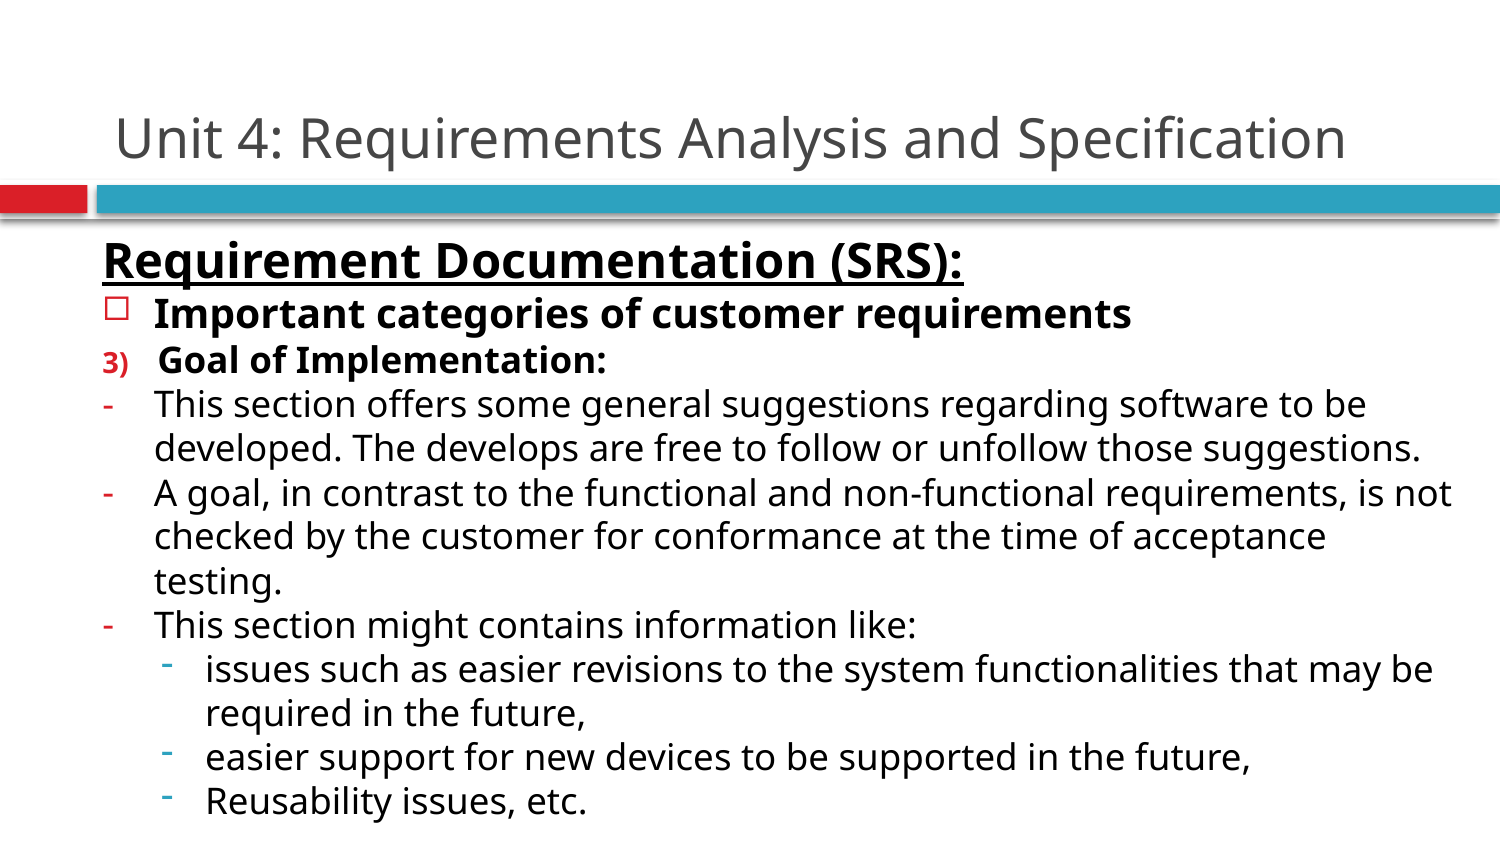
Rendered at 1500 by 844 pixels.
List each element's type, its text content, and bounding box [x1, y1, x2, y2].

title Unit 4: Requirements Analysis and Specification [99, 46, 1438, 177]
list Requirement Documentation (SRS): Important categories of customer requirements Goal of Implementation: This section offers some general suggestions regarding software to be developed. The develops are free to follow or unfollow those suggestions. A goal, in contrast to the functional and non-functional requirements, is not checked by the customer for conformance at the time of acceptance testing. This section might contains information like: issues such as easier revisions to the system functionalities that may be required in the future, easier support for new devices to be supported in the future, Reusability issues, etc. [87, 221, 1475, 835]
